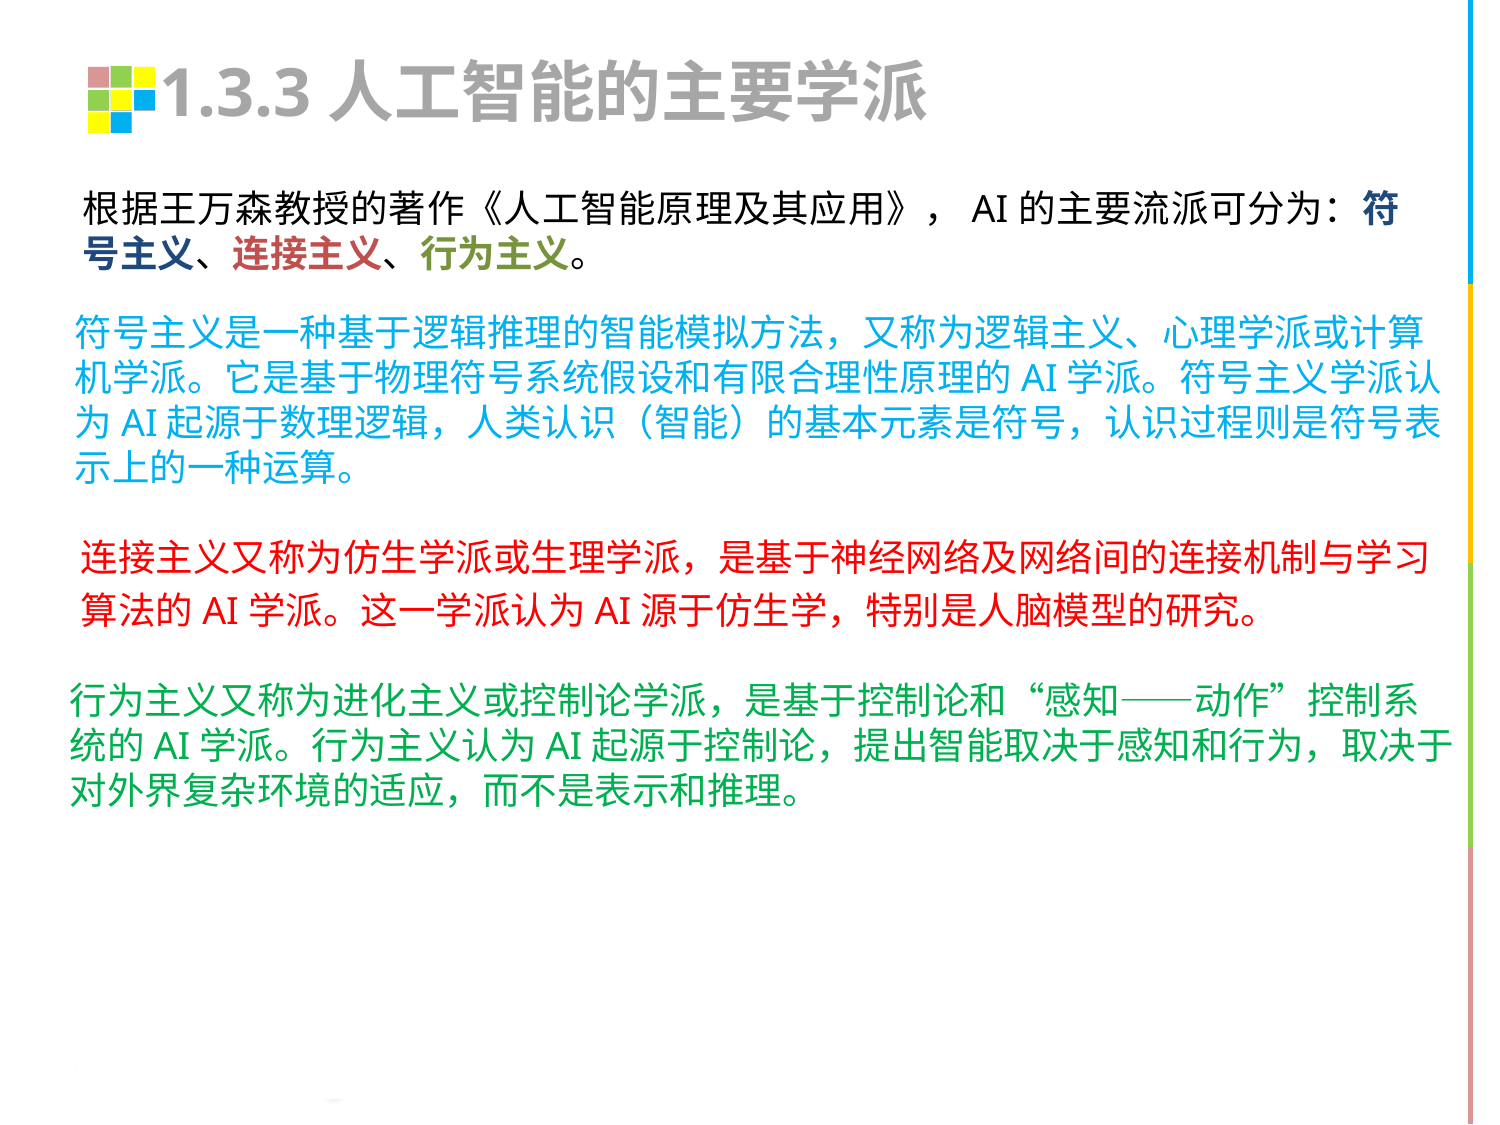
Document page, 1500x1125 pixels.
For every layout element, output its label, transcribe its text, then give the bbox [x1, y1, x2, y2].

text_box 符号主义是一种基于逻辑推理的智能模拟方法，又称为逻辑主义、心理学派或计算 机学派。它是基于物理符号系统假设和有限合理性原理的AI学派。符号主义学派认 为AI起源于数理逻辑，人类认识（智能）的基本元素是符号，认识过程则是符号表 示上的一种运算。 [59, 301, 1457, 497]
text_box 根据王万森教授的著作《人工智能原理及其应用》，AI的主要流派可分为：符号主义、连接主义、行为主义。 [68, 177, 1415, 283]
title 1.3.3人工智能的主要学派 [144, 42, 1466, 138]
picture [88, 66, 144, 133]
text_box 行为主义又称为进化主义或控制论学派，是基于控制论和“感知——动作”控制系 统的AI学派。行为主义认为AI起源于控制论，提出智能取决于感知和行为，取决于 对外界复杂环境的适应，而不是表示和推理。 [54, 670, 1466, 865]
text_box 连接主义又称为仿生学派或生理学派，是基于神经网络及网络间的连接机制与学习 算法的AI学派。这一学派认为AI源于仿生学，特别是人脑模型的研究。 [66, 526, 1446, 640]
